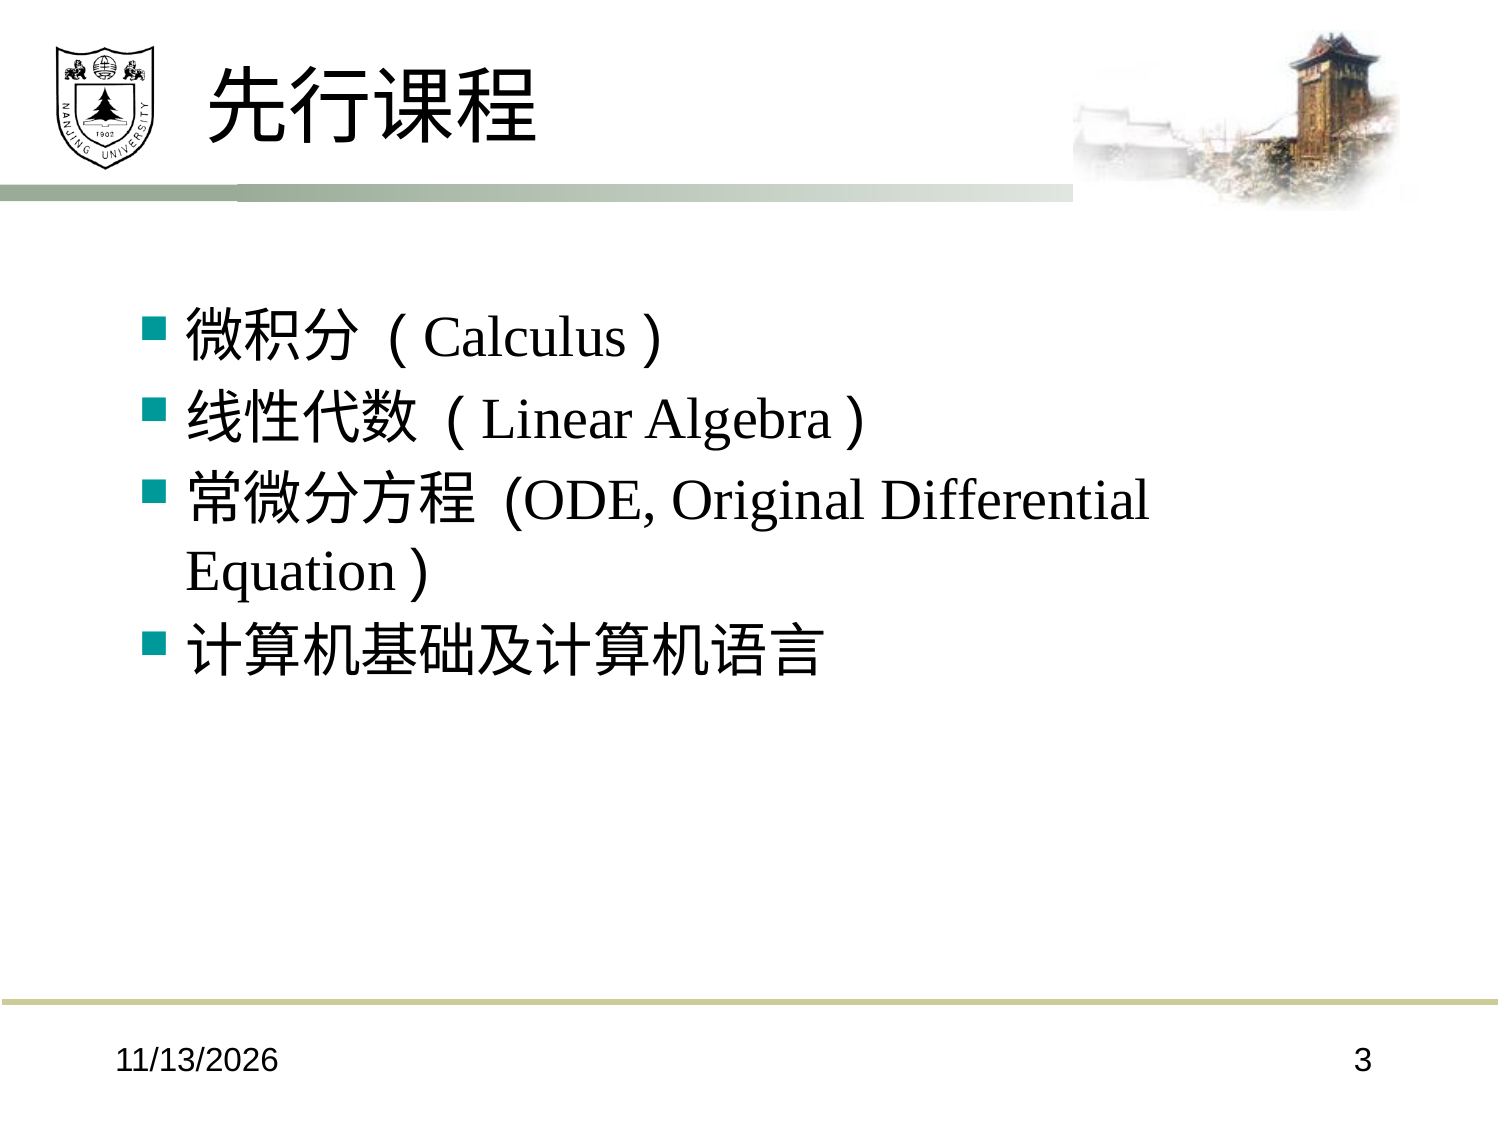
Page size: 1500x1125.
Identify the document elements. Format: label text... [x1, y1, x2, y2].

picture [1073, 30, 1400, 211]
title 先行课程 [170, 66, 574, 162]
picture [2, 999, 1498, 1005]
picture [50, 42, 160, 173]
list 微积分 ( Calculus ) 线性代数 ( Linear Algebra ) 常微分方程 (ODE, Original Differential Equation ) 计算机基础及计算机语言 [123, 290, 1413, 658]
slide_number 3 [1234, 1030, 1388, 1107]
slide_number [100, 1030, 313, 1107]
